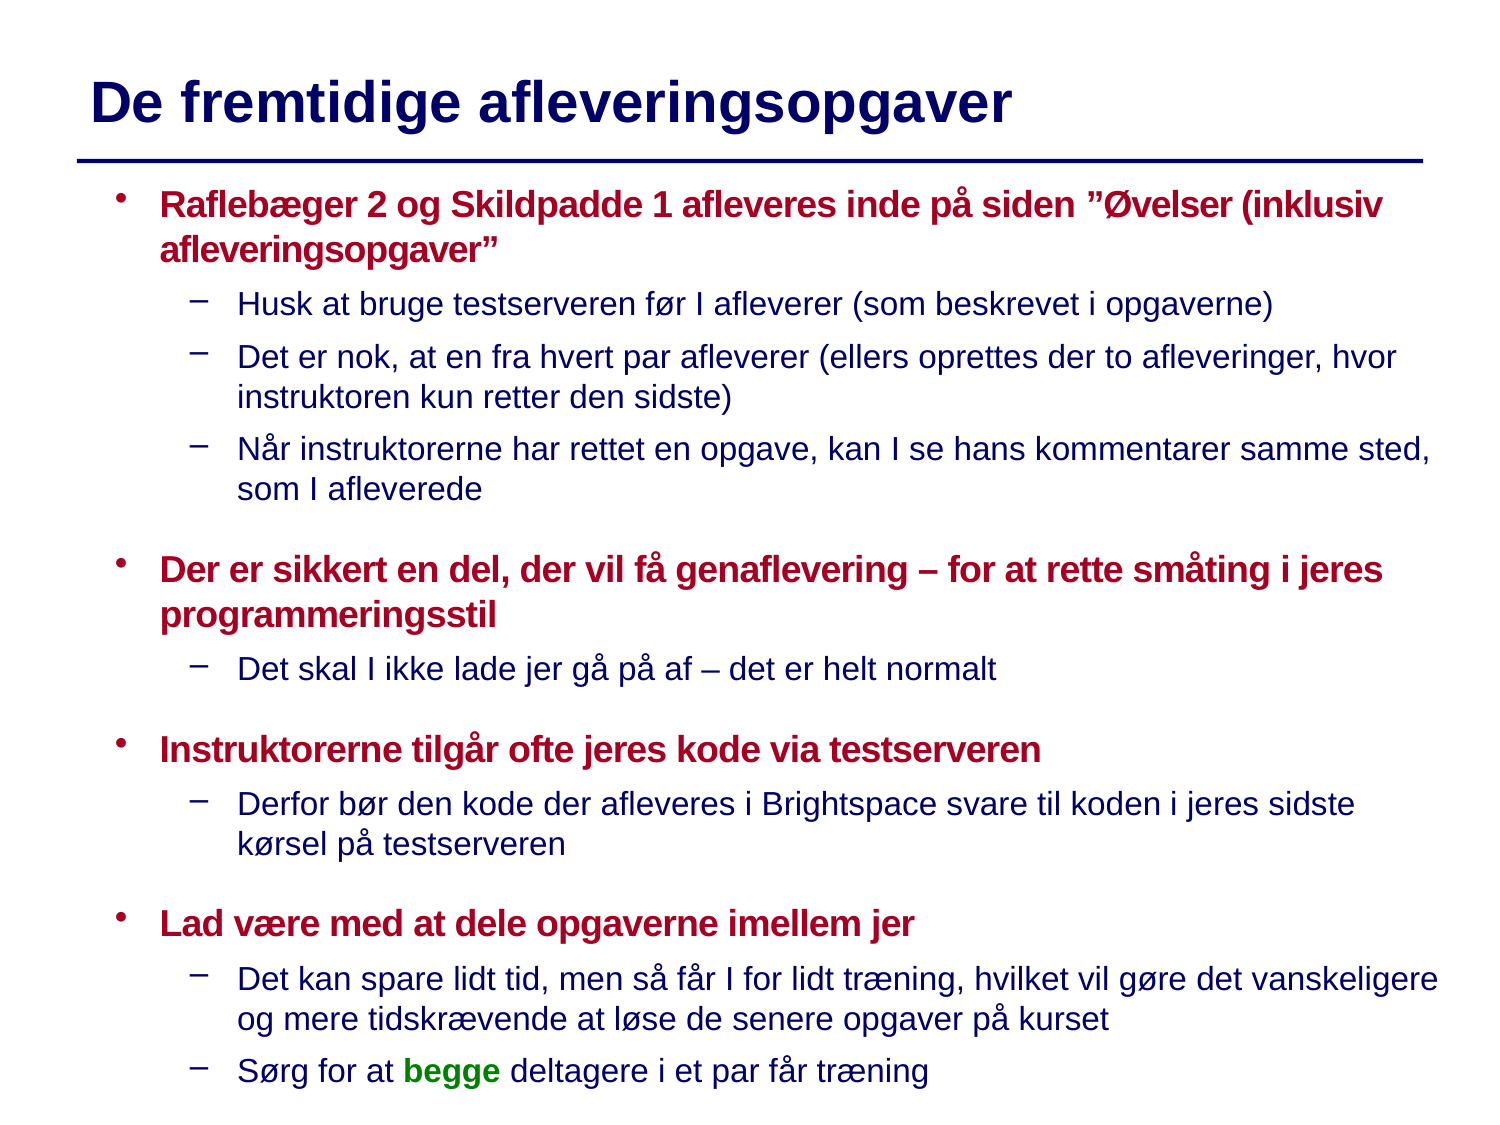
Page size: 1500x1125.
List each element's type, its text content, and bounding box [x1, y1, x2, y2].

text_box De fremtidige afleveringsopgaver [75, 42, 1500, 155]
text_box Raflebæger 2 og Skildpadde 1 afleveres inde på siden ”Øvelser (inklusiv afleveringsopgaver” Husk at bruge testserveren før I afleverer (som beskrevet i opgaverne) Det er nok, at en fra hvert par afleverer (ellers oprettes der to afleveringer, hvor instruktoren kun retter den sidste) Når instruktorerne har rettet en opgave, kan I se hans kommentarer samme sted, som I afleverede Der er sikkert en del, der vil få genaflevering – for at rette småting i jeres programmeringsstil Det skal I ikke lade jer gå på af – det er helt normalt Instruktorerne tilgår ofte jeres kode via testserveren Derfor bør den kode der afleveres i Brightspace svare til koden i jeres sidste kørsel på testserveren Lad være med at dele opgaverne imellem jer Det kan spare lidt tid, men så får I for lidt træning, hvilket vil gøre det vanskeligere og mere tidskrævende at løse de senere opgaver på kurset Sørg for at begge deltagere i et par får træning [100, 172, 1471, 1094]
